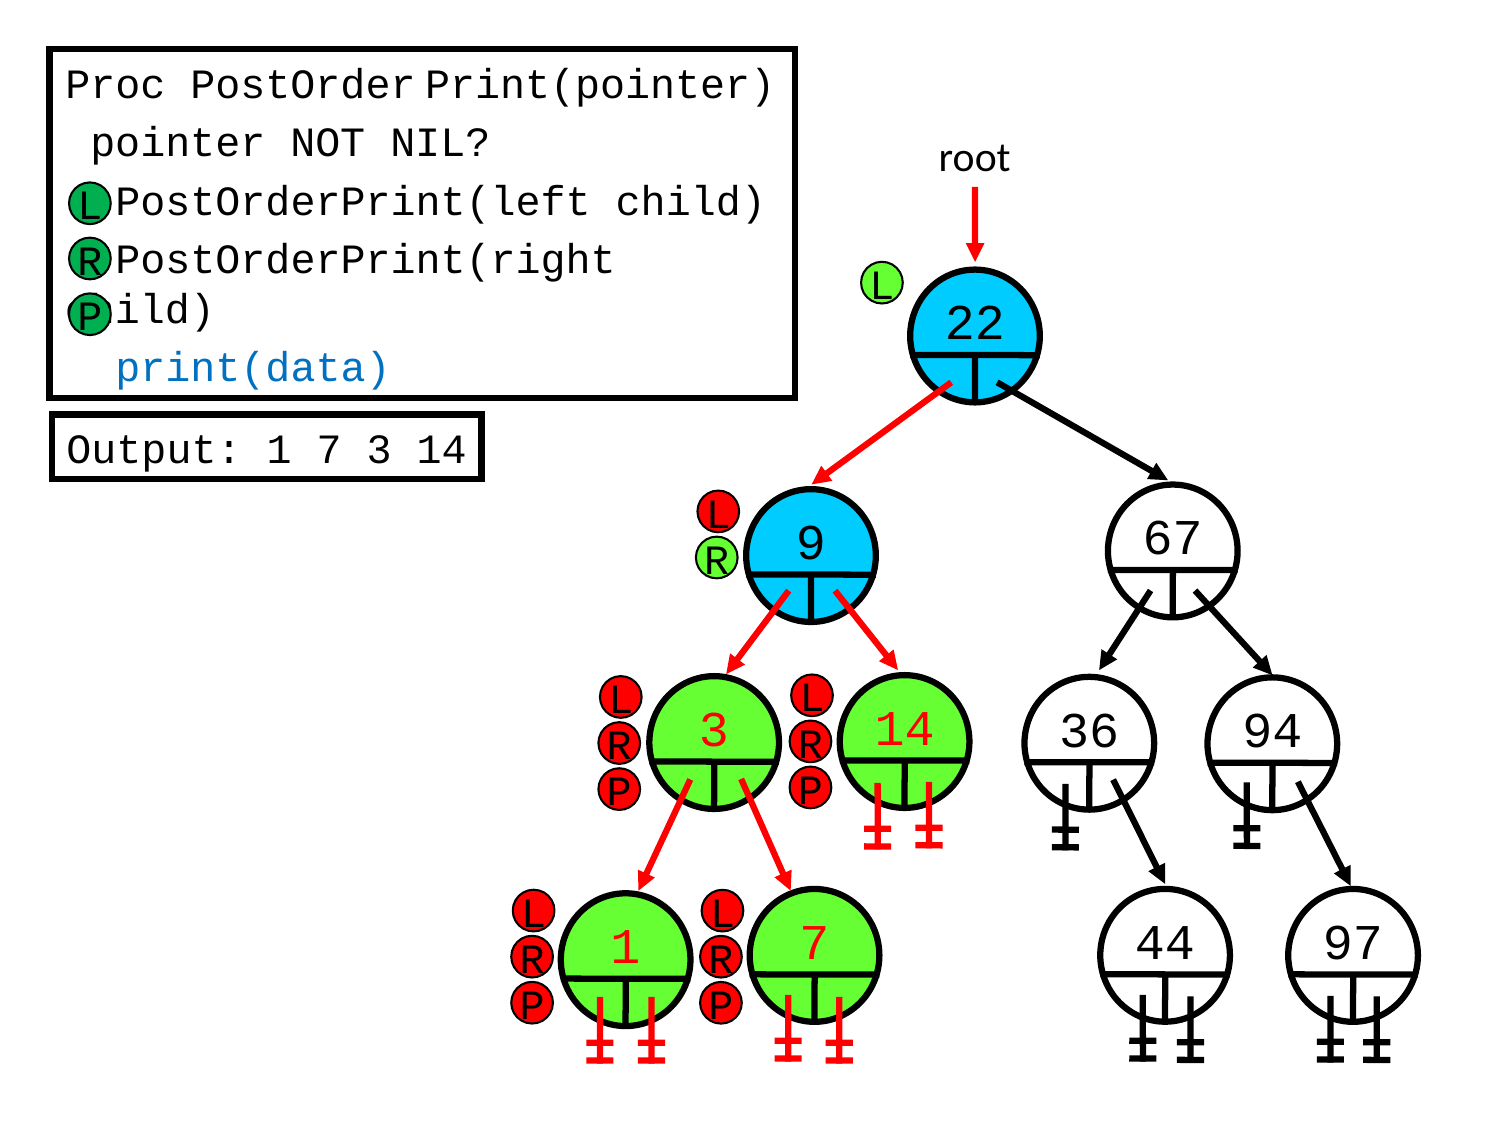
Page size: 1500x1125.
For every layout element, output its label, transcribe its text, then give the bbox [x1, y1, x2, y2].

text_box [774, 994, 802, 1062]
text_box L [69, 182, 111, 225]
text_box L [599, 676, 642, 718]
text_box Proc PostOrder Print(pointer) pointer NOT NIL? PostOrderPrint(left child) PostOrderPrint(right child) print(data) [49, 49, 795, 398]
text_box P [69, 293, 111, 336]
text_box L [791, 674, 833, 717]
text_box [1219, 618, 1273, 676]
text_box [1100, 888, 1230, 1022]
text_box [1312, 811, 1351, 886]
text_box R [511, 935, 553, 978]
text_box [1032, 403, 1168, 481]
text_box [1207, 677, 1338, 811]
text_box Output: 1 7 3 14 [51, 414, 482, 480]
text_box root [924, 122, 1026, 188]
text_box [1176, 996, 1205, 1063]
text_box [586, 996, 614, 1064]
text_box P [511, 981, 553, 1024]
text_box L [861, 261, 903, 304]
text_box R [695, 536, 738, 579]
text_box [1024, 676, 1155, 810]
text_box L [701, 889, 744, 932]
text_box R [598, 722, 641, 764]
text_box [1363, 996, 1391, 1063]
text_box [749, 888, 880, 1022]
text_box [638, 809, 677, 891]
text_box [864, 782, 892, 850]
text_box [1129, 994, 1157, 1062]
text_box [746, 489, 876, 622]
text_box [811, 403, 924, 485]
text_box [1107, 484, 1238, 618]
text_box P [598, 768, 641, 810]
text_box L [512, 889, 555, 932]
text_box R [700, 935, 742, 978]
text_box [1288, 888, 1418, 1022]
text_box [726, 622, 766, 674]
text_box [968, 186, 982, 262]
text_box [1128, 810, 1166, 884]
text_box P [700, 981, 742, 1024]
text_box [560, 893, 691, 1027]
text_box P [789, 766, 832, 809]
text_box R [69, 237, 111, 280]
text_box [649, 676, 779, 809]
text_box L [697, 490, 740, 533]
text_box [825, 996, 853, 1064]
text_box [1099, 618, 1133, 671]
text_box R [789, 720, 832, 763]
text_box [1051, 783, 1080, 851]
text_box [637, 996, 666, 1064]
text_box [910, 269, 1040, 403]
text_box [839, 675, 970, 808]
text_box [859, 622, 898, 671]
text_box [1316, 995, 1345, 1063]
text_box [1233, 782, 1261, 849]
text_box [915, 781, 943, 849]
text_box [754, 809, 792, 888]
